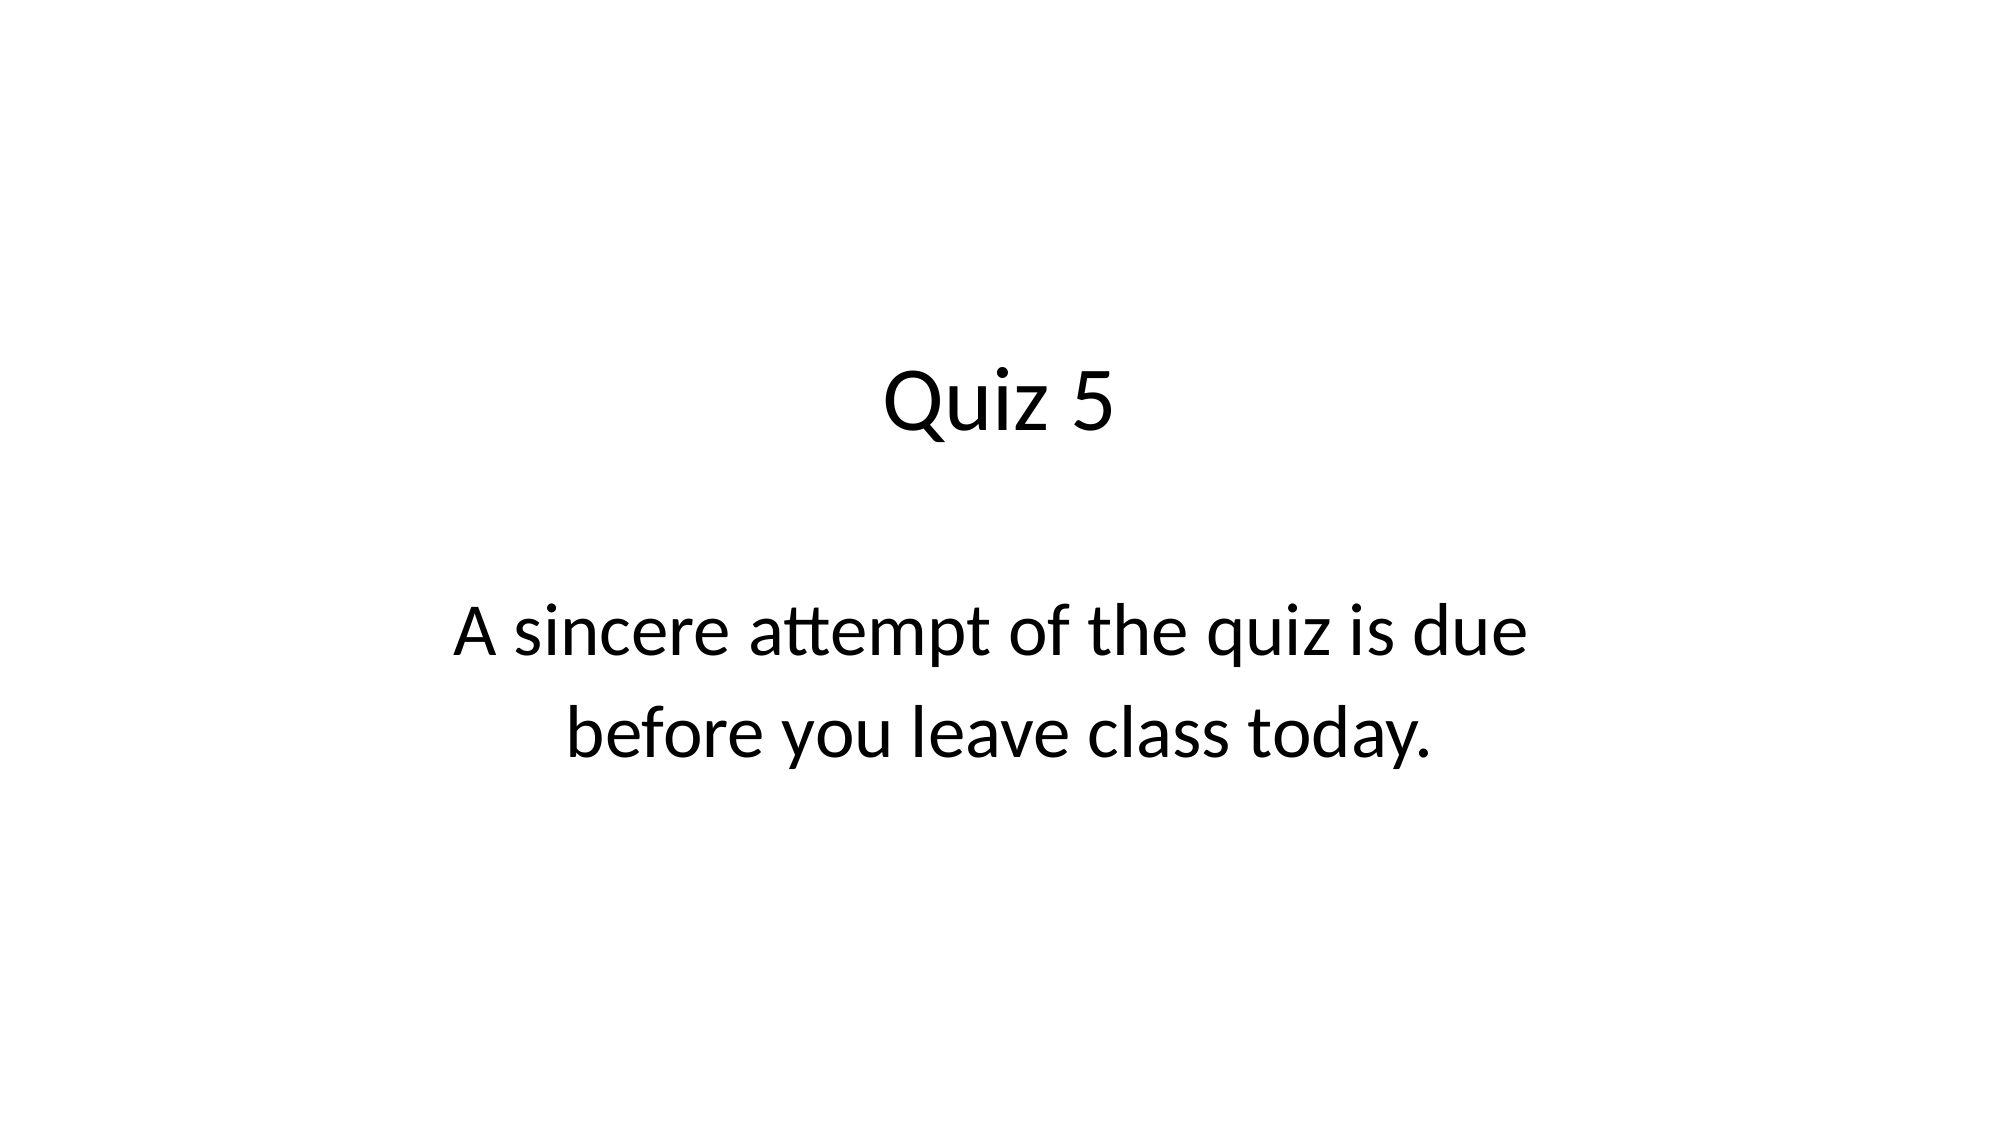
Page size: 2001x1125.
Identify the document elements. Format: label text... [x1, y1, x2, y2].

list Quiz 5 A sincere attempt of the quiz is due before you leave class today. [137, 503, 1863, 622]
